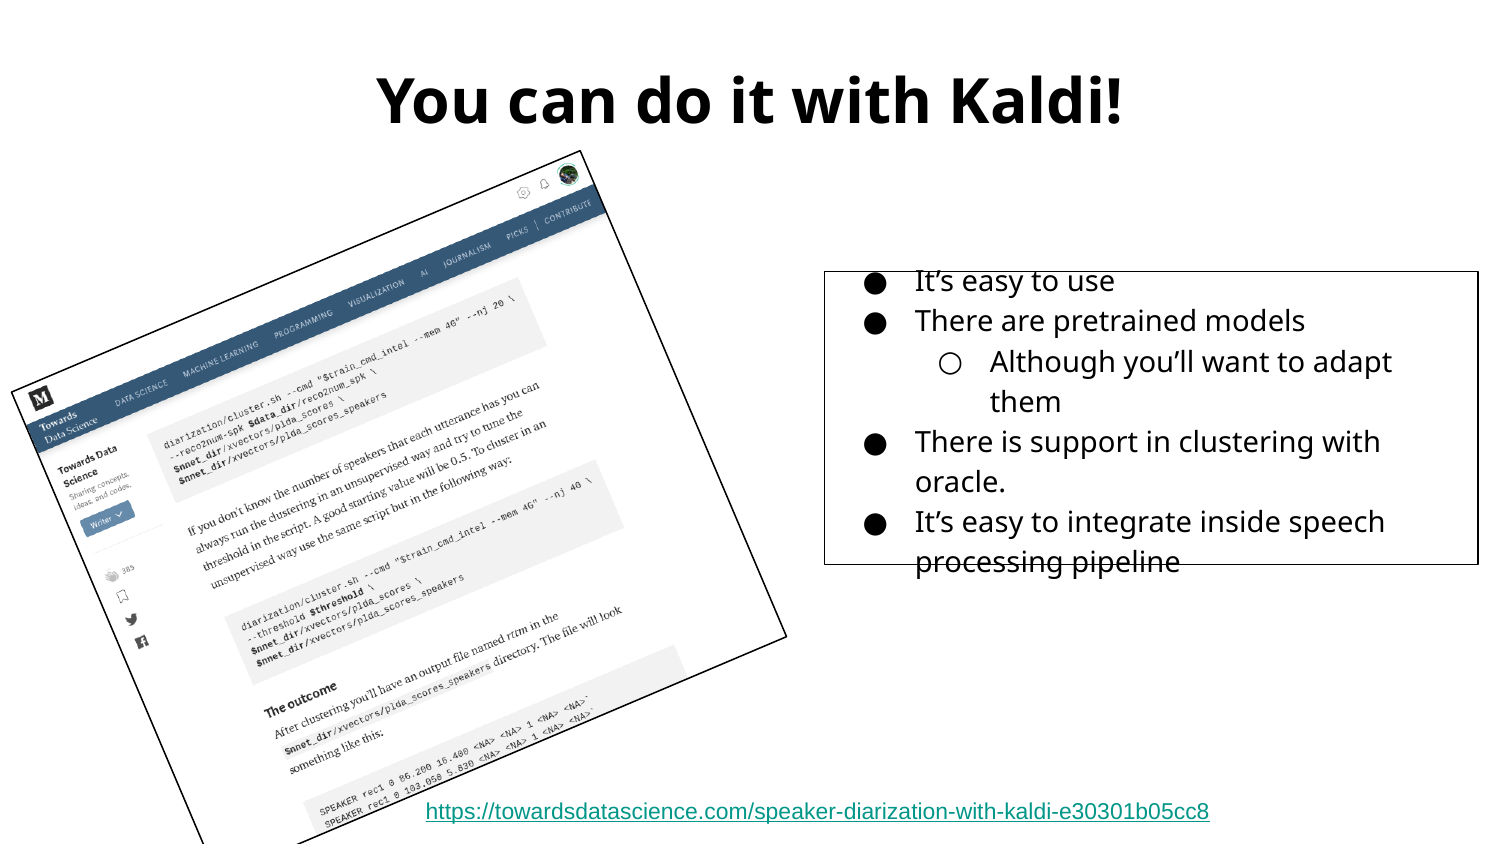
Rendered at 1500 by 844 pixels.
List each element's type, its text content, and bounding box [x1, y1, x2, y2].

picture [14, 153, 785, 844]
title You can do it with Kaldi! [51, 45, 1449, 146]
text_box It’s easy to use There are pretrained models Although you’ll want to adapt them There is support in clustering with oracle. It’s easy to integrate inside speech processing pipeline [824, 271, 1478, 565]
text_box https://towardsdatascience.com/speaker-diarization-with-kaldi-e30301b05cc8 [410, 781, 1427, 835]
